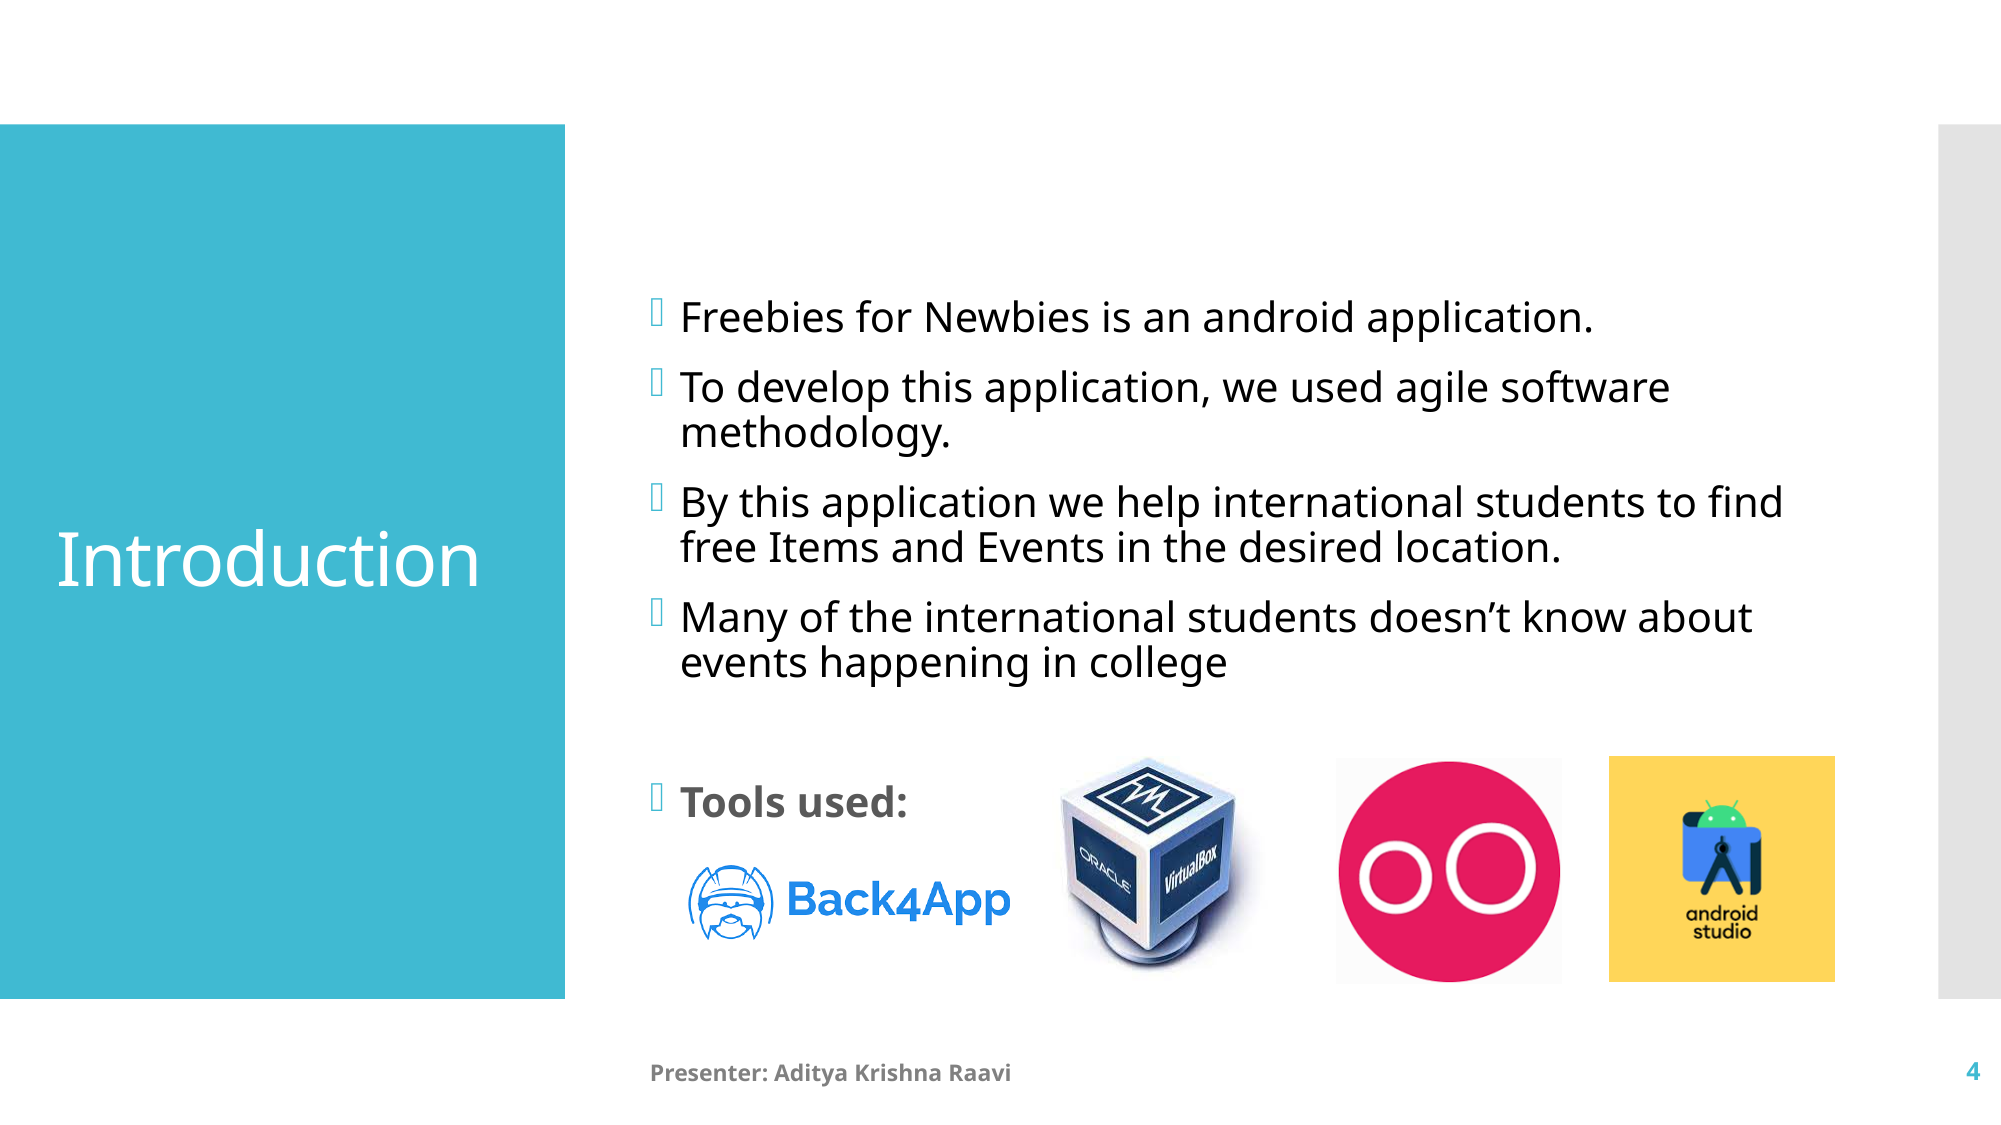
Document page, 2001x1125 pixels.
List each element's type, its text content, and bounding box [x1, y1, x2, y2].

footer Presenter: Aditya Krishna Raavi [634, 1042, 1605, 1103]
picture [1051, 756, 1278, 982]
picture [1609, 756, 1835, 982]
picture [1336, 757, 1562, 984]
title Introduction [41, 184, 525, 940]
picture [688, 865, 1011, 940]
slide_number 4 [1744, 1042, 1996, 1103]
list Freebies for Newbies is an android application. To develop this application, we used agile software methodology. By this application we help international students to find free Items and Events in the desired location. Many of the international students doesn’t know about events happening in college Tools used: [634, 141, 1835, 982]
